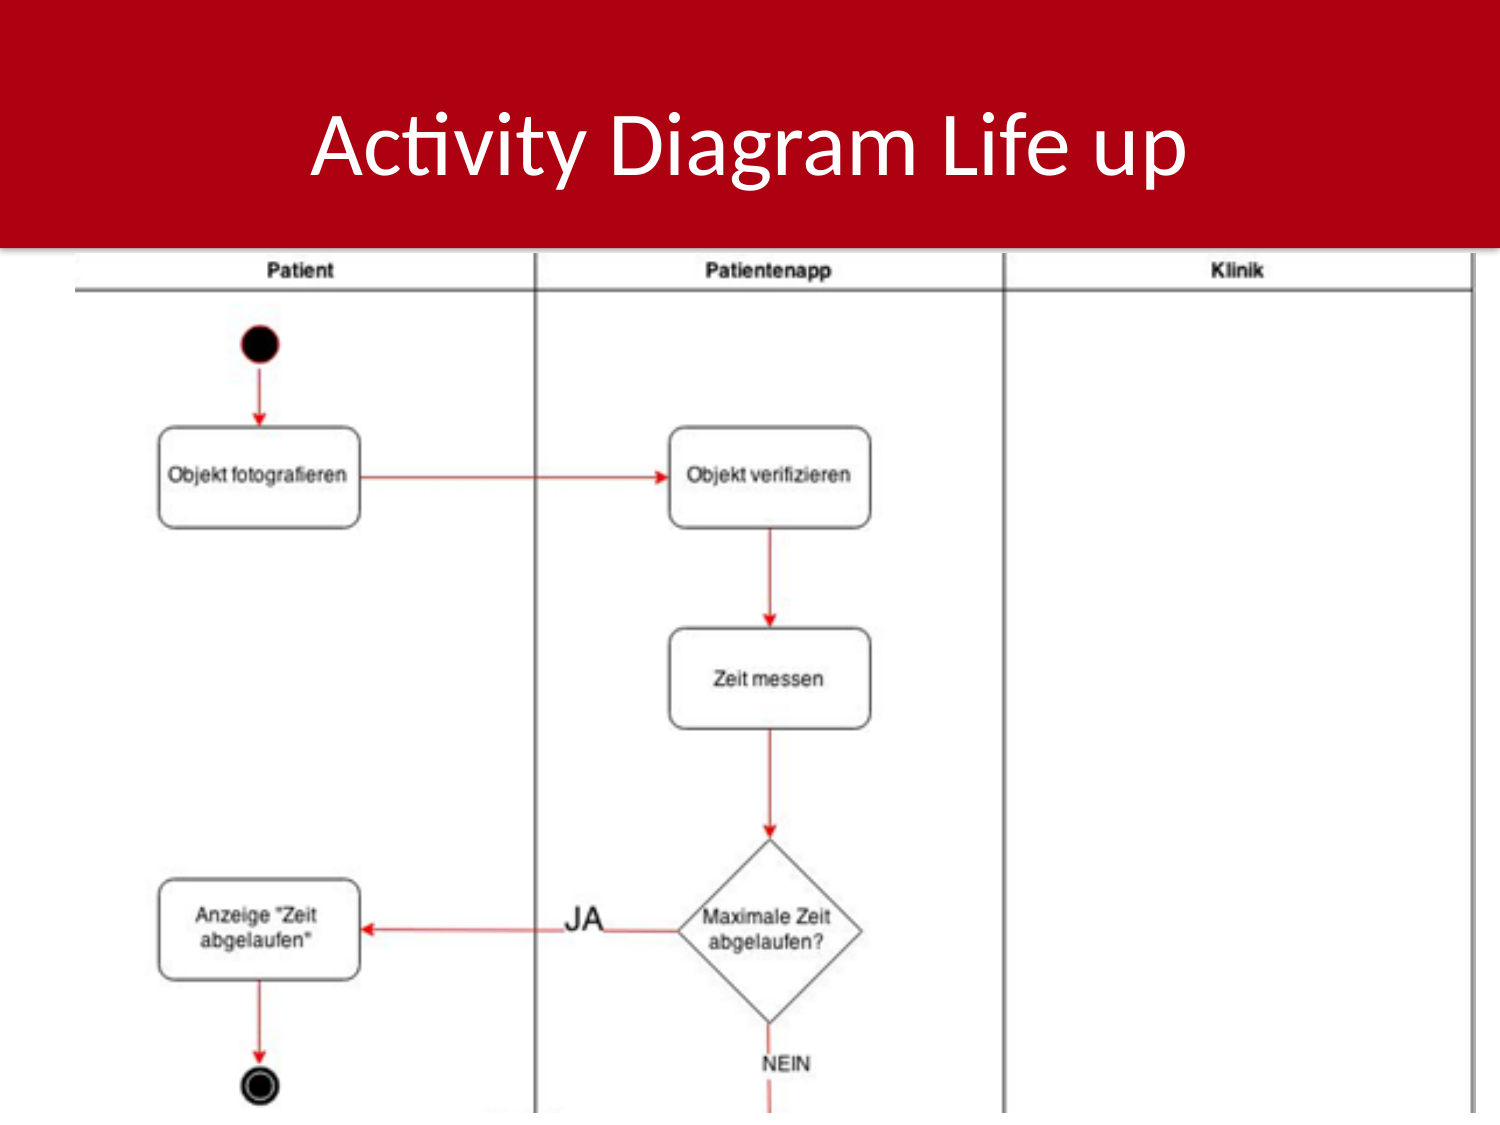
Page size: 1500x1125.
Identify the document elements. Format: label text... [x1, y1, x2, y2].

picture [74, 252, 1476, 1113]
title Activity Diagram Life up [75, 45, 1425, 233]
